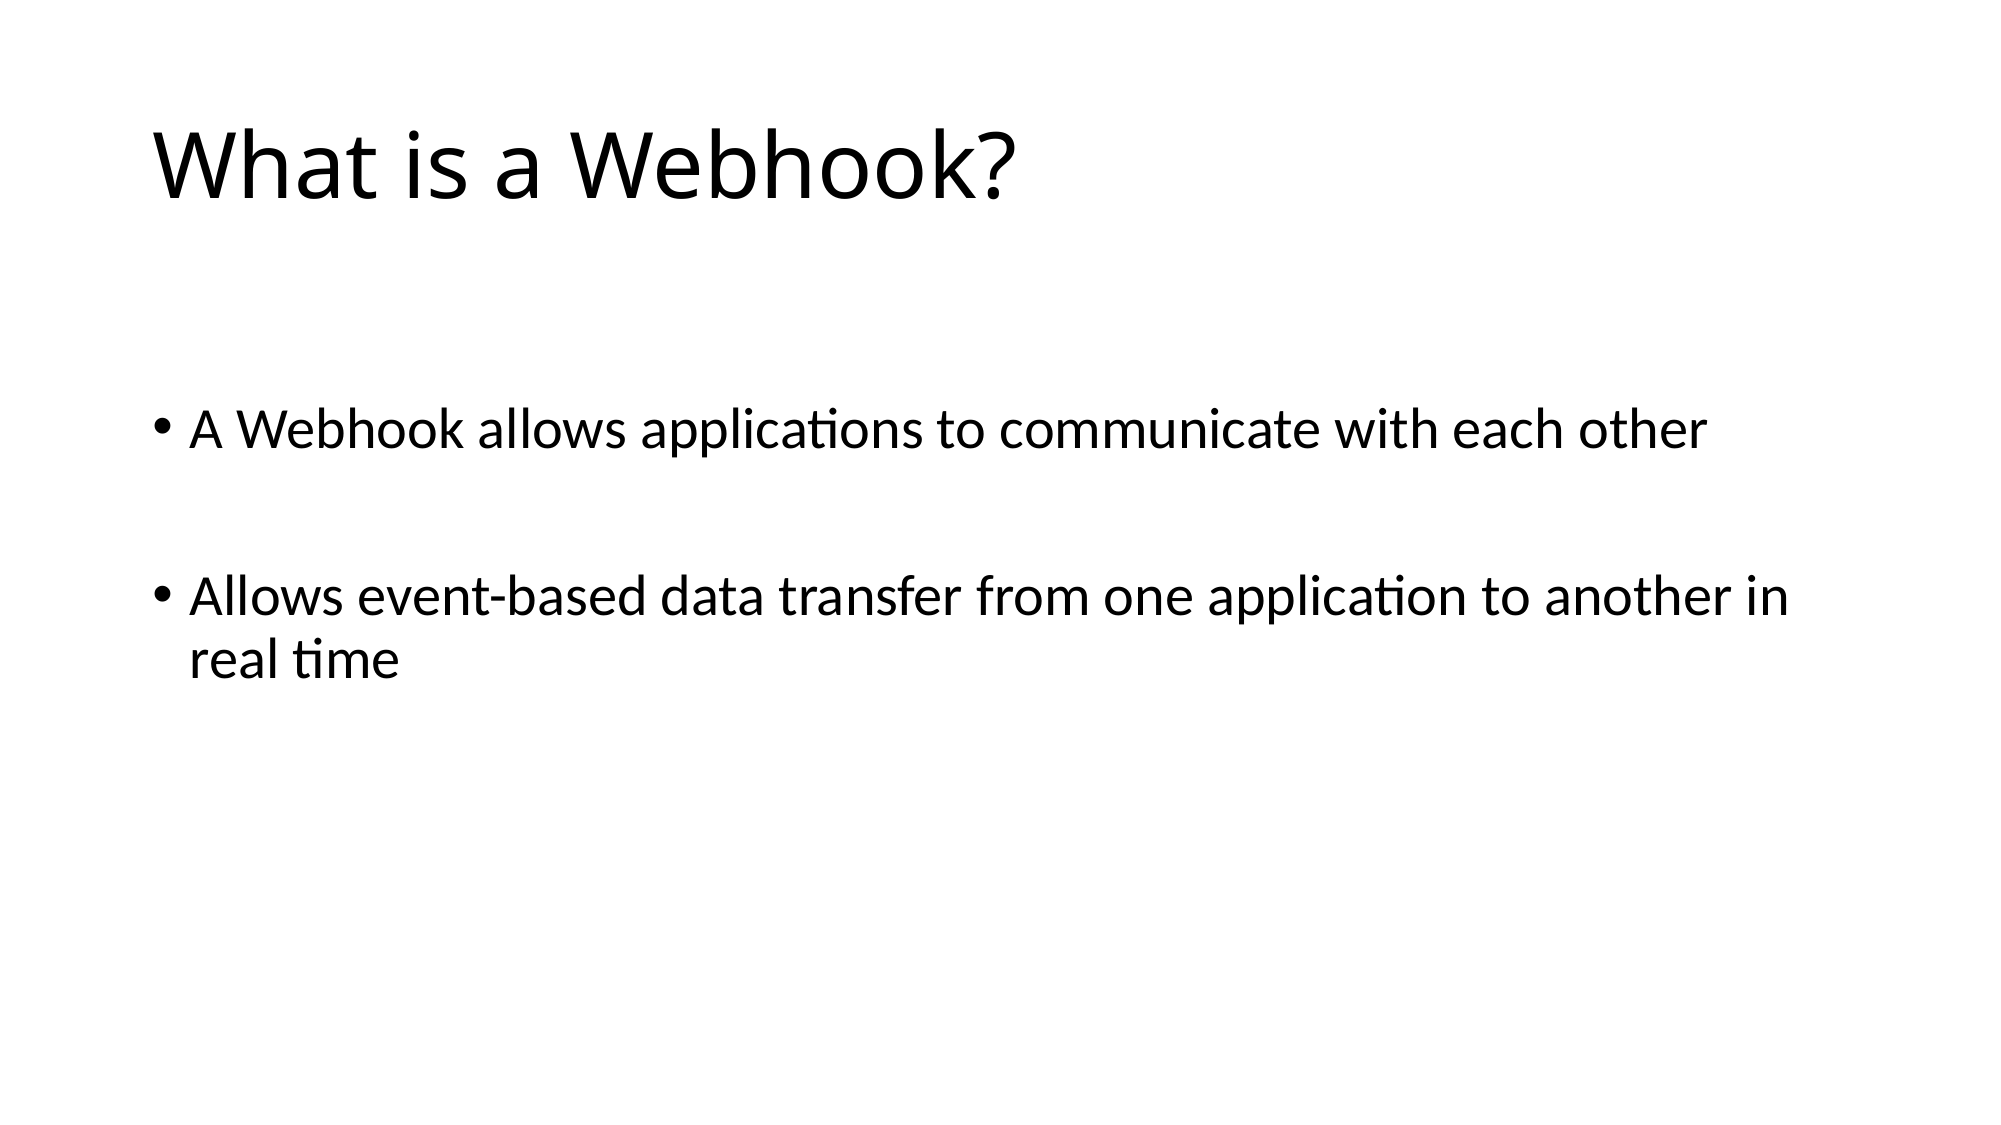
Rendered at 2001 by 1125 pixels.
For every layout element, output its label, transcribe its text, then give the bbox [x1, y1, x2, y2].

title What is a Webhook? [137, 59, 1863, 278]
list A Webhook allows applications to communicate with each other Allows event-based data transfer from one application to another in real time [137, 299, 1863, 1014]
